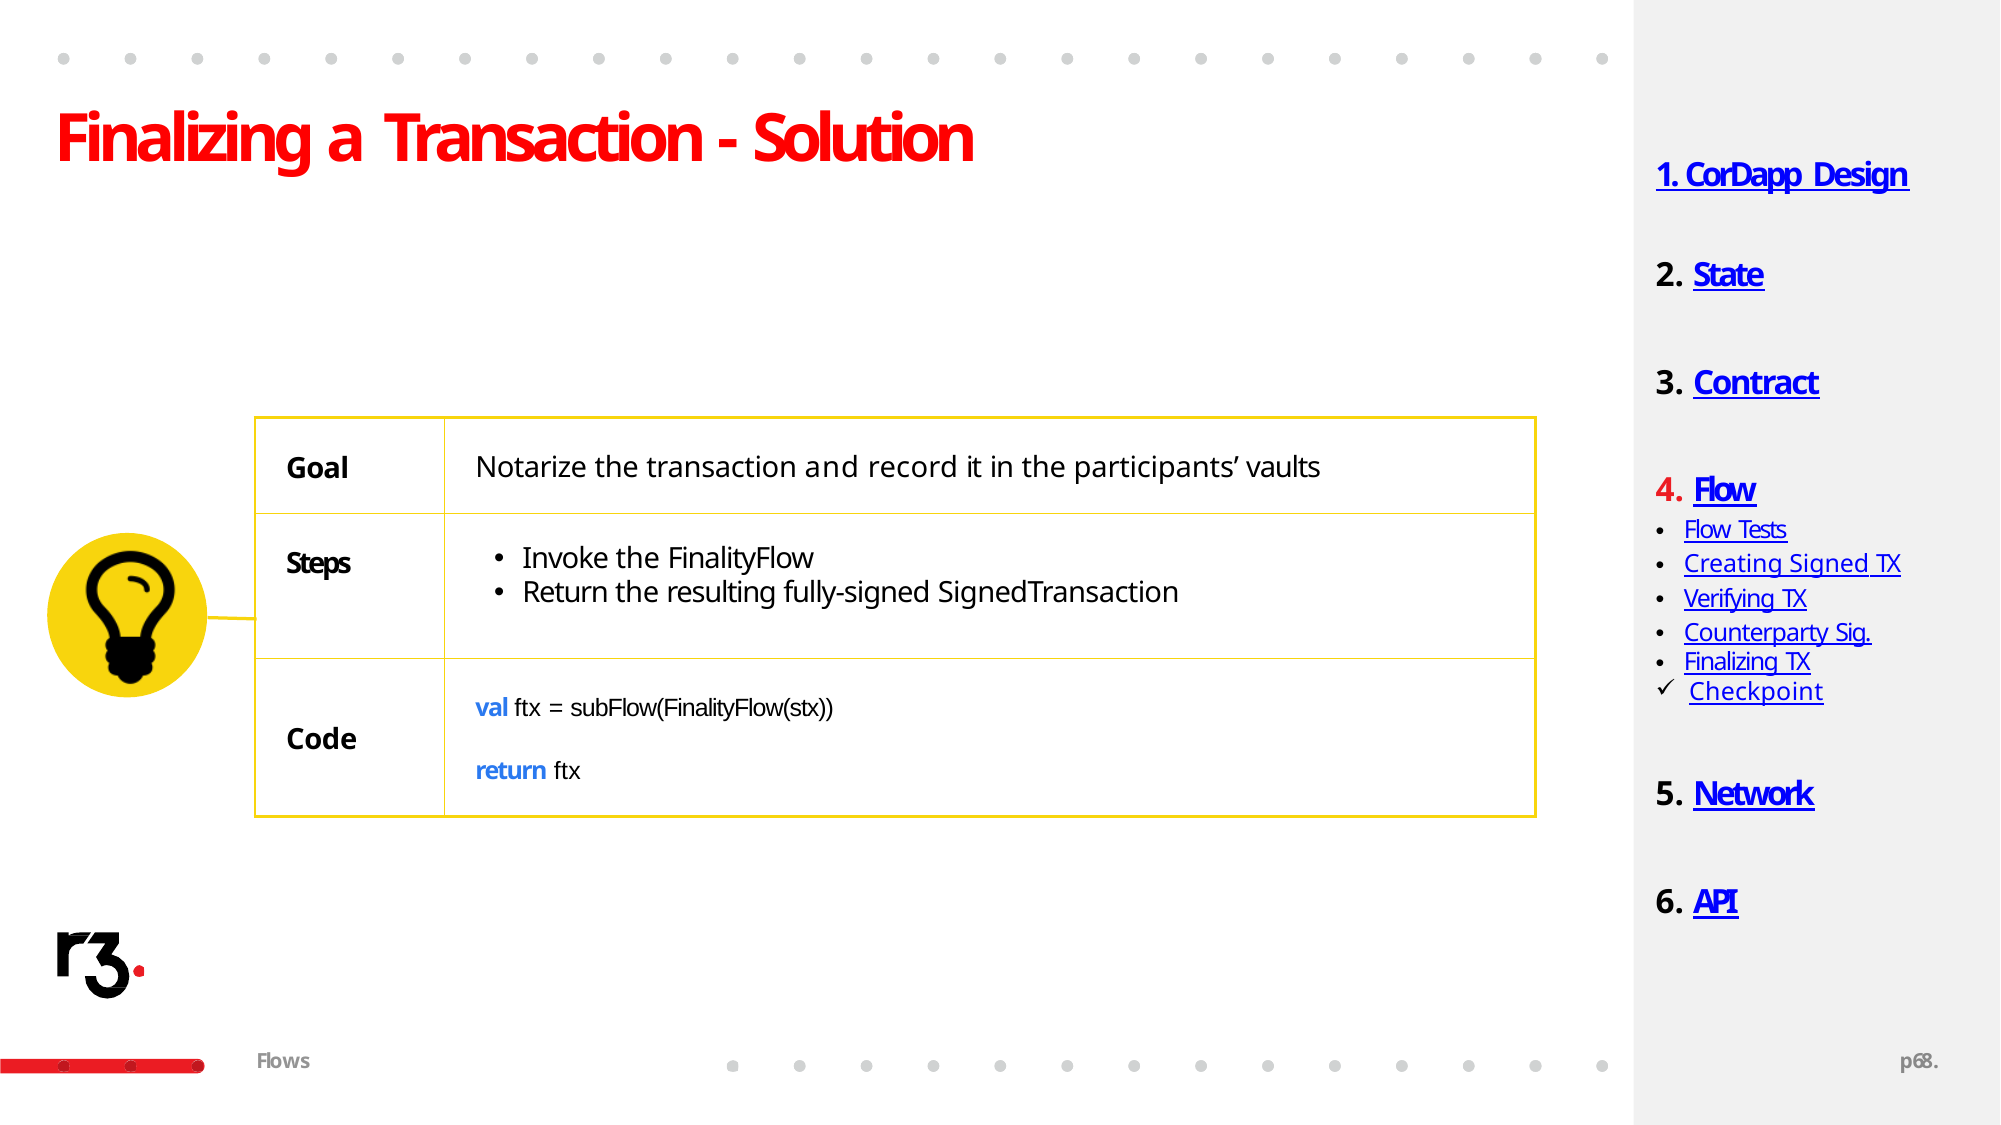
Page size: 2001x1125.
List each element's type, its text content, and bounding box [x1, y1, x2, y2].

table_cell Code [256, 659, 444, 815]
table_cell val ftx = subFlow(FinalityFlow(stx)) return ftx [445, 659, 1534, 815]
title Finalizing a Transaction - Solution [52, 92, 1120, 283]
text_box [48, 587, 53, 644]
table_header Notarize the transaction and record it in the participants’ vaults [445, 419, 1534, 513]
text_box [1633, 0, 2000, 1125]
text_box [97, 533, 158, 540]
picture [191, 1060, 204, 1072]
picture [124, 1060, 137, 1072]
table_header Goal [256, 419, 444, 513]
slide_number p64. [1897, 1045, 1945, 1125]
picture [57, 1060, 70, 1072]
table_cell Invoke the FinalityFlow Return the resulting fully-signed SignedTransaction [445, 514, 1534, 658]
footer Flows [254, 1045, 313, 1125]
text_box State Contract Flow Flow Tests Creating Signed TX Verifying TX Counterparty Sig. Finalizing TX Checkpoint Network API [1653, 250, 1916, 926]
text_box [53, 540, 208, 695]
text_box 1. CorDapp Design [1653, 150, 1962, 199]
picture [133, 965, 145, 977]
picture [726, 1060, 739, 1072]
table_cell Steps [256, 514, 444, 658]
